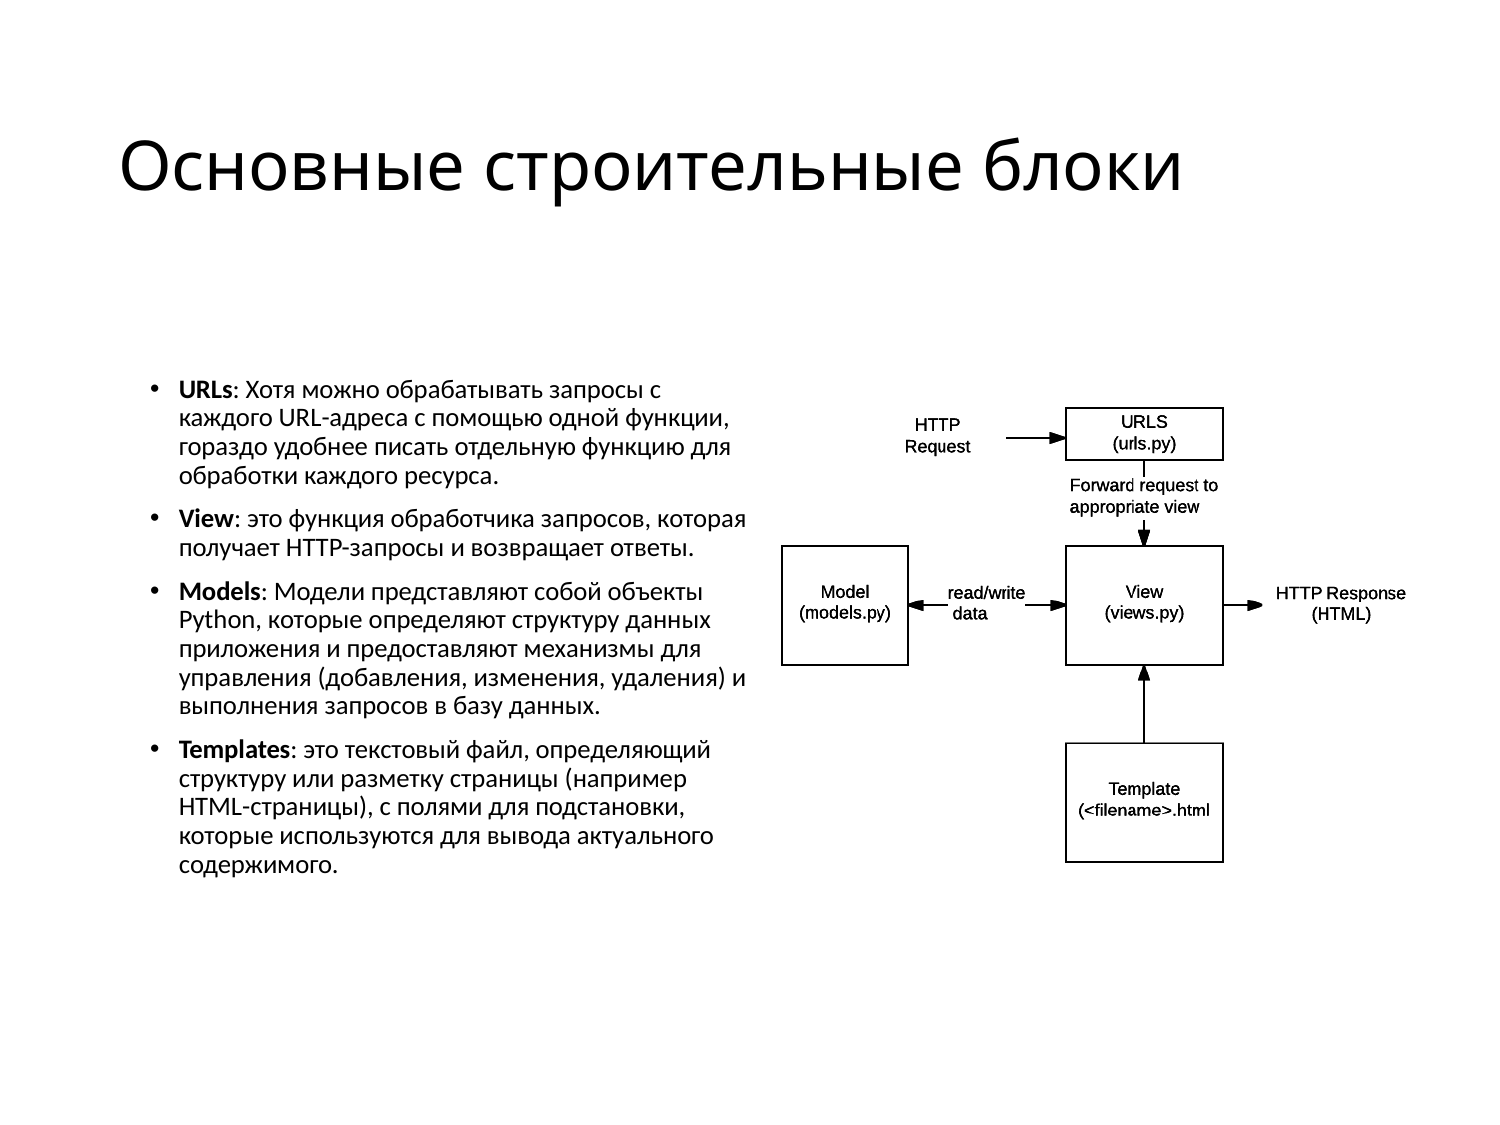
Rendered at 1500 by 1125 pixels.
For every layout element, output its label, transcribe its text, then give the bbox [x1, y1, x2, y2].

list URLs: Хотя можно обрабатывать запросы с каждого URL-адреса с помощью одной функции, гораздо удобнее писать отдельную функцию для обработки каждого ресурса. View: это функция обработчика запросов, которая получает HTTP-запросы и возвращает ответы. Models: Модели представляют собой объекты Python, которые определяют структуру данных приложения и предоставляют механизмы для управления (добавления, изменения, удаления) и выполнения запросов в базу данных. Templates: это текстовый файл, определяющий структуру или разметку страницы (например HTML-страницы), с полями для подстановки, которые используются для вывода актуального содержимого. [135, 367, 765, 903]
picture [749, 388, 1452, 885]
title Основные строительные блоки [103, 59, 1397, 278]
